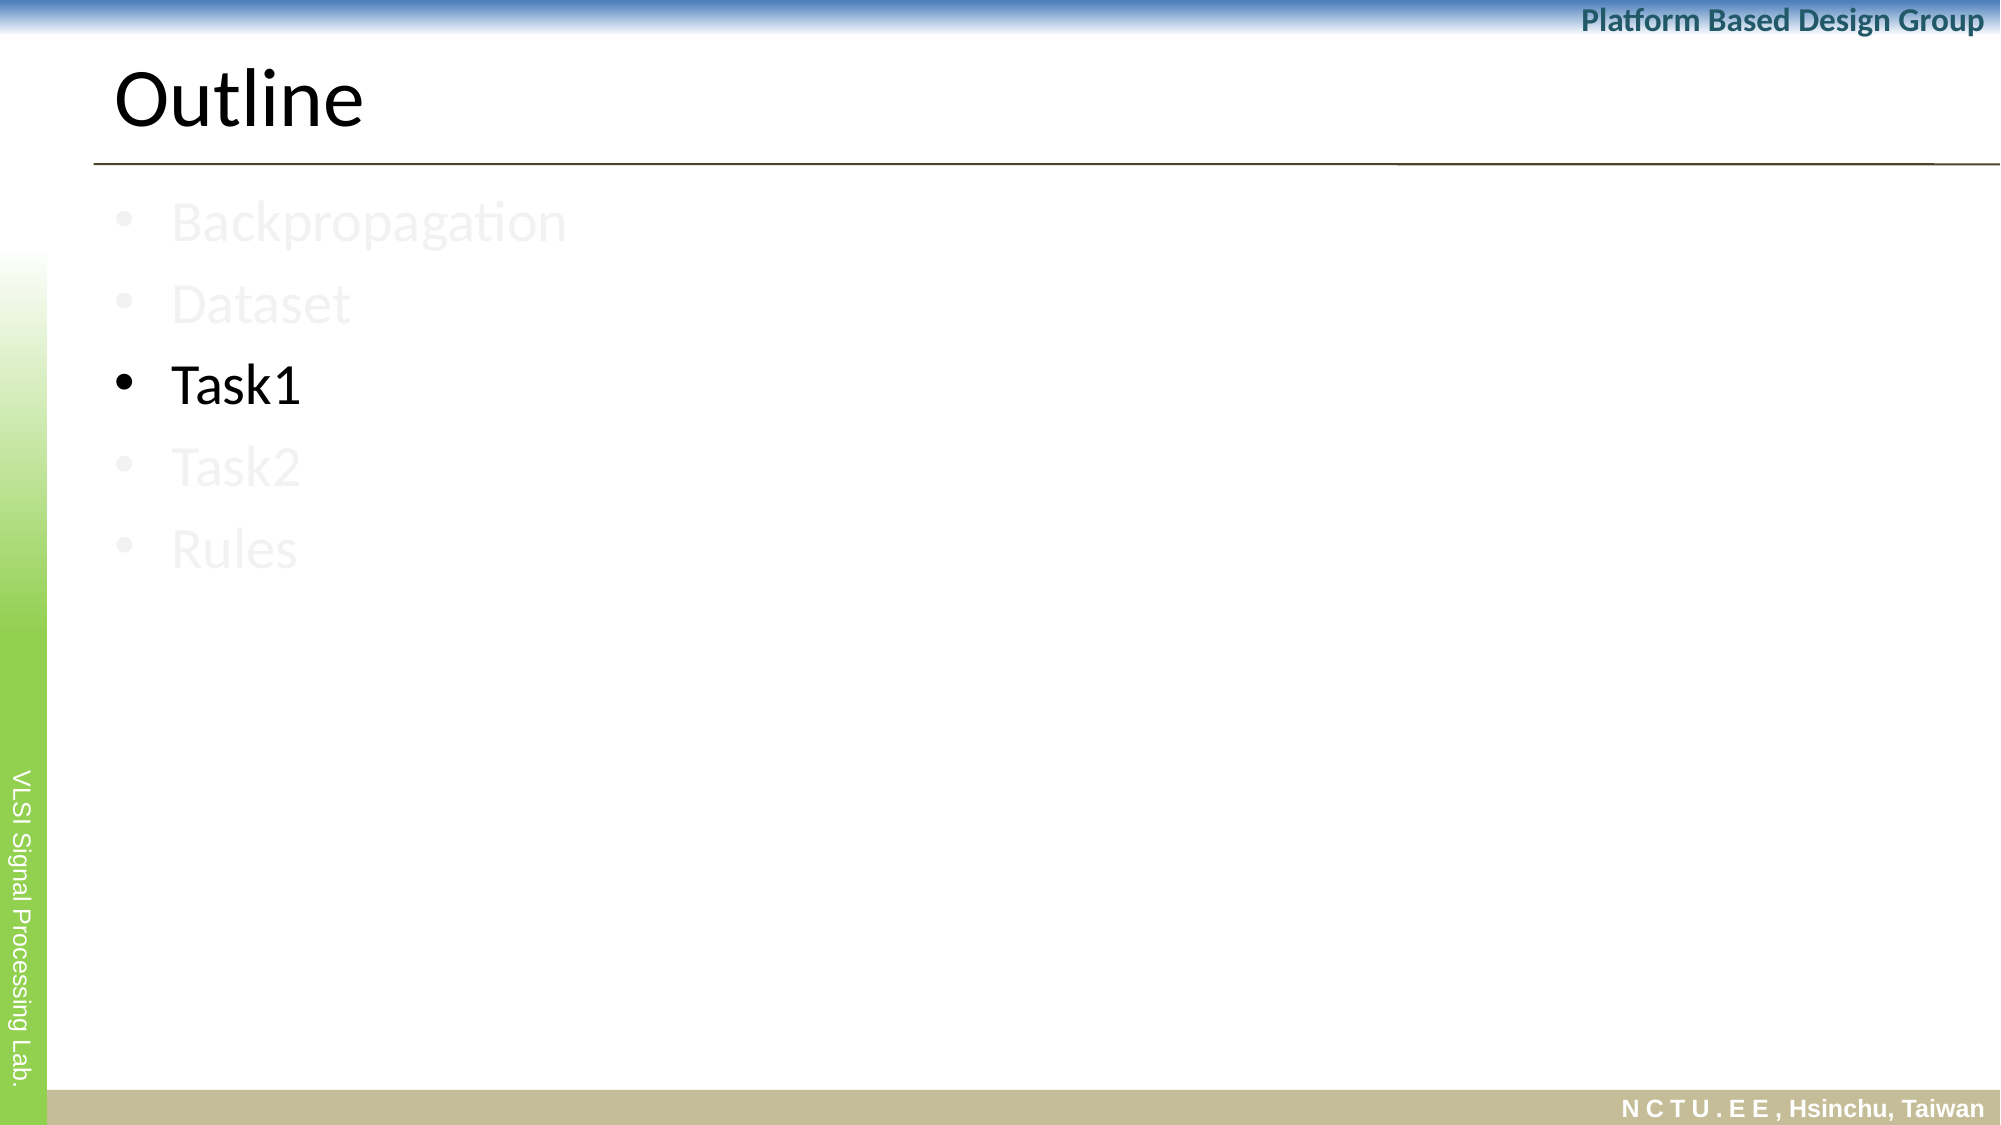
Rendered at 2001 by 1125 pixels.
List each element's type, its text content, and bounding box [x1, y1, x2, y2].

title Outline [99, 44, 1901, 141]
list Backpropagation Dataset Task1 Task2 Rules [99, 175, 1901, 1006]
